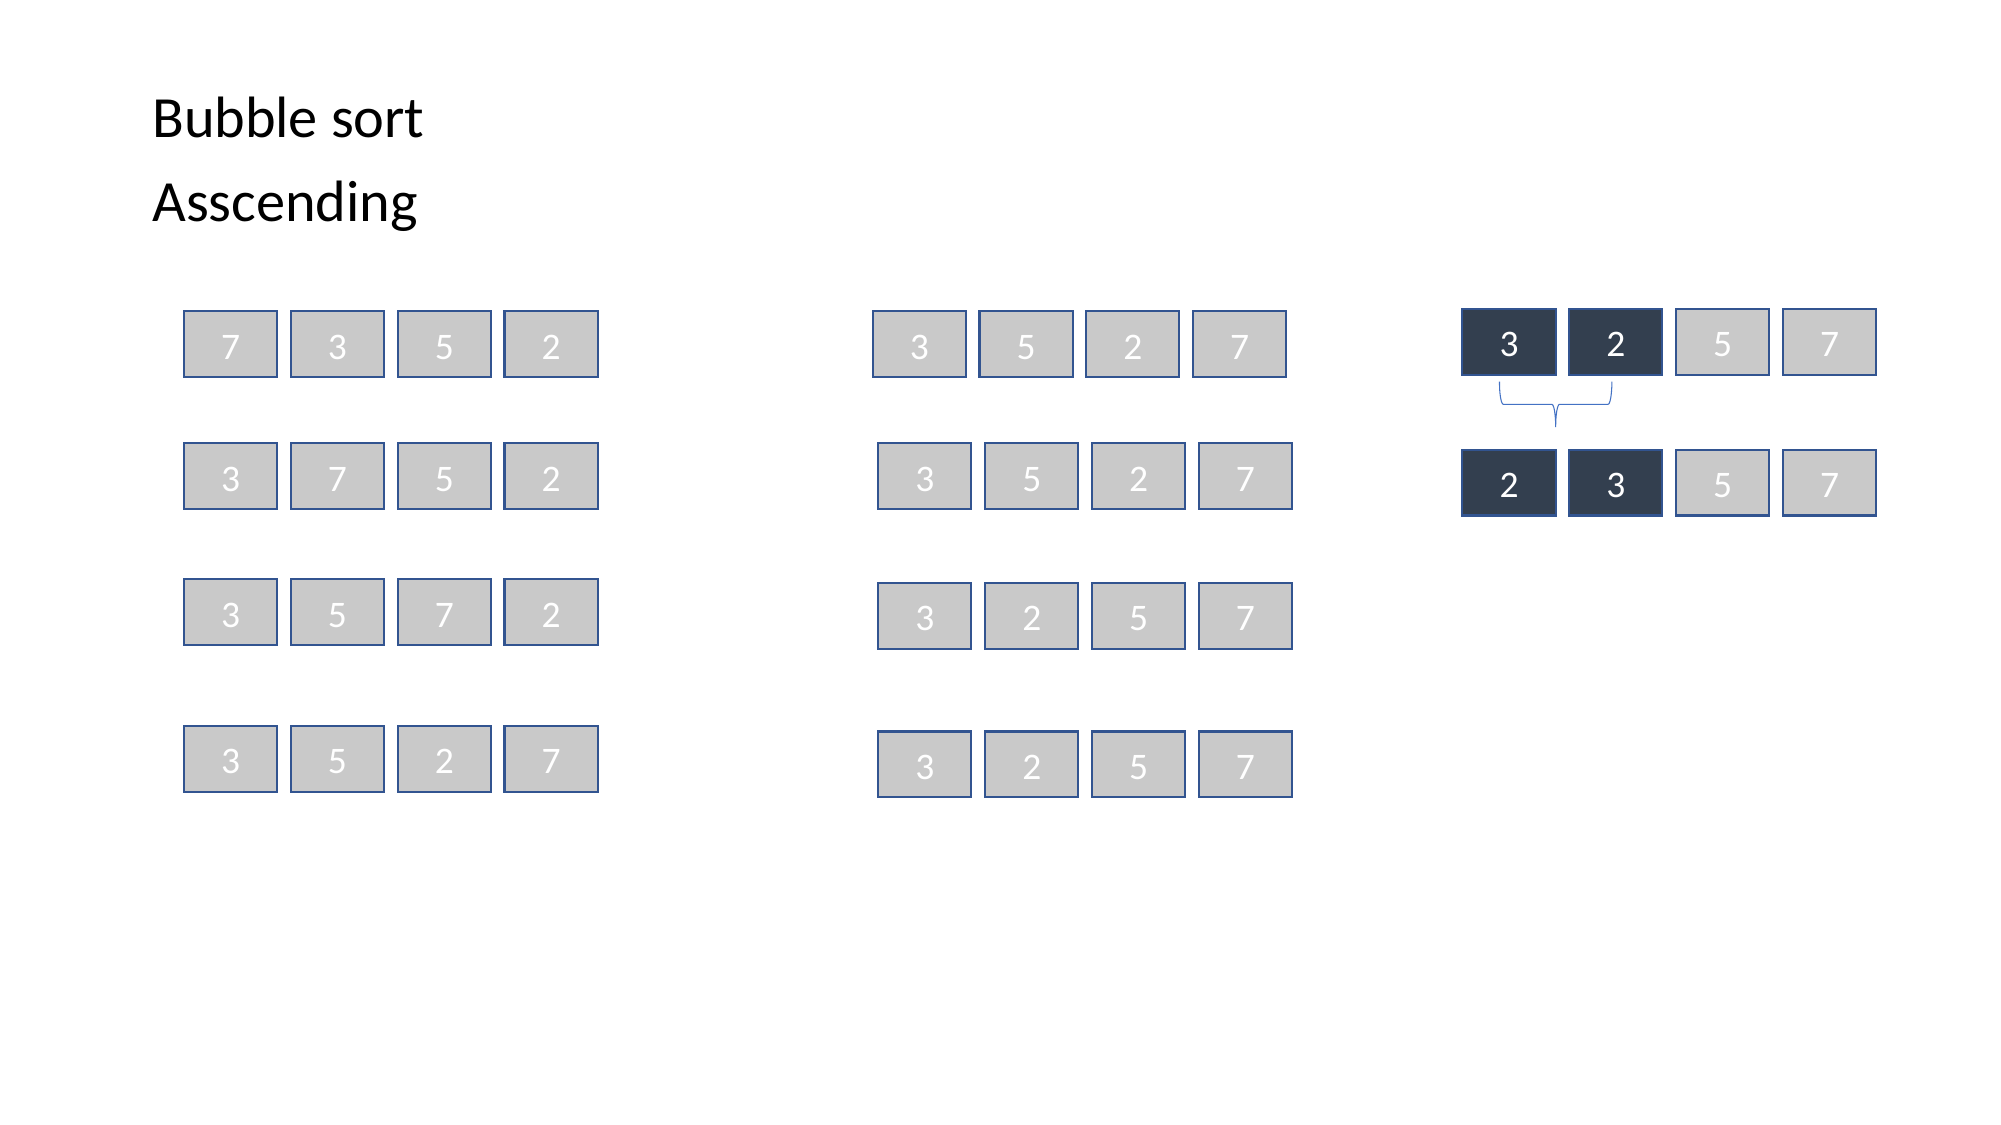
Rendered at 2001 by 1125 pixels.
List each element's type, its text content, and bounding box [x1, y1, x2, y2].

text_box 3 [877, 582, 972, 650]
text_box 2 [503, 310, 599, 378]
text_box 3 [183, 725, 278, 793]
list Bubble sort Asscending [137, 79, 1863, 1014]
text_box [1498, 381, 1613, 428]
text_box 2 [397, 725, 492, 793]
text_box 5 [290, 725, 385, 793]
text_box 2 [503, 442, 599, 510]
text_box 5 [1675, 449, 1770, 517]
text_box 5 [978, 310, 1074, 378]
text_box 2 [984, 730, 1079, 798]
text_box 7 [1198, 730, 1293, 798]
text_box 7 [183, 310, 278, 378]
text_box 2 [1085, 310, 1180, 378]
text_box 7 [397, 578, 492, 646]
text_box 3 [872, 310, 967, 378]
text_box 5 [1091, 582, 1186, 650]
text_box 2 [1568, 308, 1663, 376]
text_box 3 [1461, 308, 1557, 376]
text_box 7 [1192, 310, 1287, 378]
text_box 7 [290, 442, 385, 510]
text_box 3 [183, 442, 278, 510]
text_box 3 [183, 578, 278, 646]
text_box 3 [877, 730, 972, 798]
text_box 5 [290, 578, 385, 646]
text_box 3 [1568, 449, 1663, 517]
text_box 5 [397, 442, 492, 510]
text_box 7 [1782, 449, 1877, 517]
text_box 7 [1198, 442, 1293, 510]
text_box 2 [1091, 442, 1186, 510]
text_box 5 [1675, 308, 1770, 376]
text_box 5 [1091, 730, 1186, 798]
text_box 3 [290, 310, 385, 378]
text_box 5 [397, 310, 492, 378]
text_box 7 [1782, 308, 1877, 376]
text_box 2 [503, 578, 599, 646]
text_box 7 [1198, 582, 1293, 650]
text_box 5 [984, 442, 1079, 510]
text_box 7 [503, 725, 599, 793]
text_box 2 [1461, 449, 1557, 517]
text_box 3 [877, 442, 972, 510]
text_box 2 [984, 582, 1079, 650]
